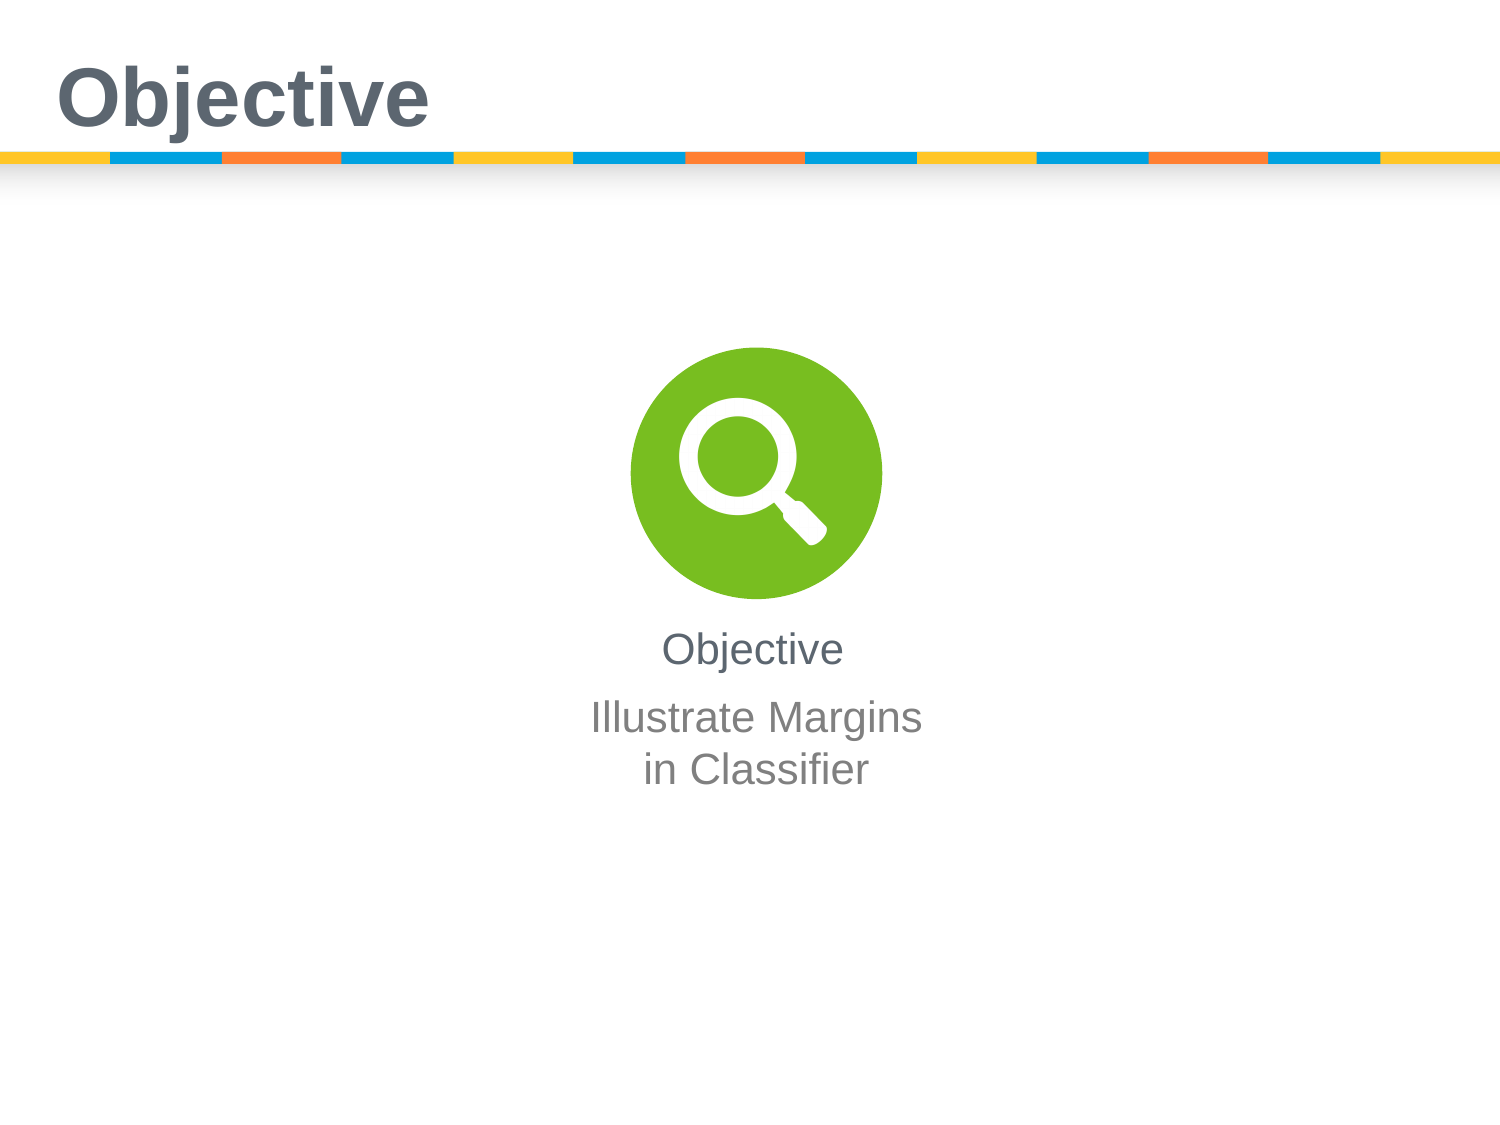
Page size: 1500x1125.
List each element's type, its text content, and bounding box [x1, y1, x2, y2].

text_box Objective [616, 613, 890, 681]
text_box [630, 347, 883, 600]
text_box Illustrate Margins in Classifier [572, 681, 941, 801]
picture [679, 397, 827, 546]
title Objective [41, 30, 1500, 169]
